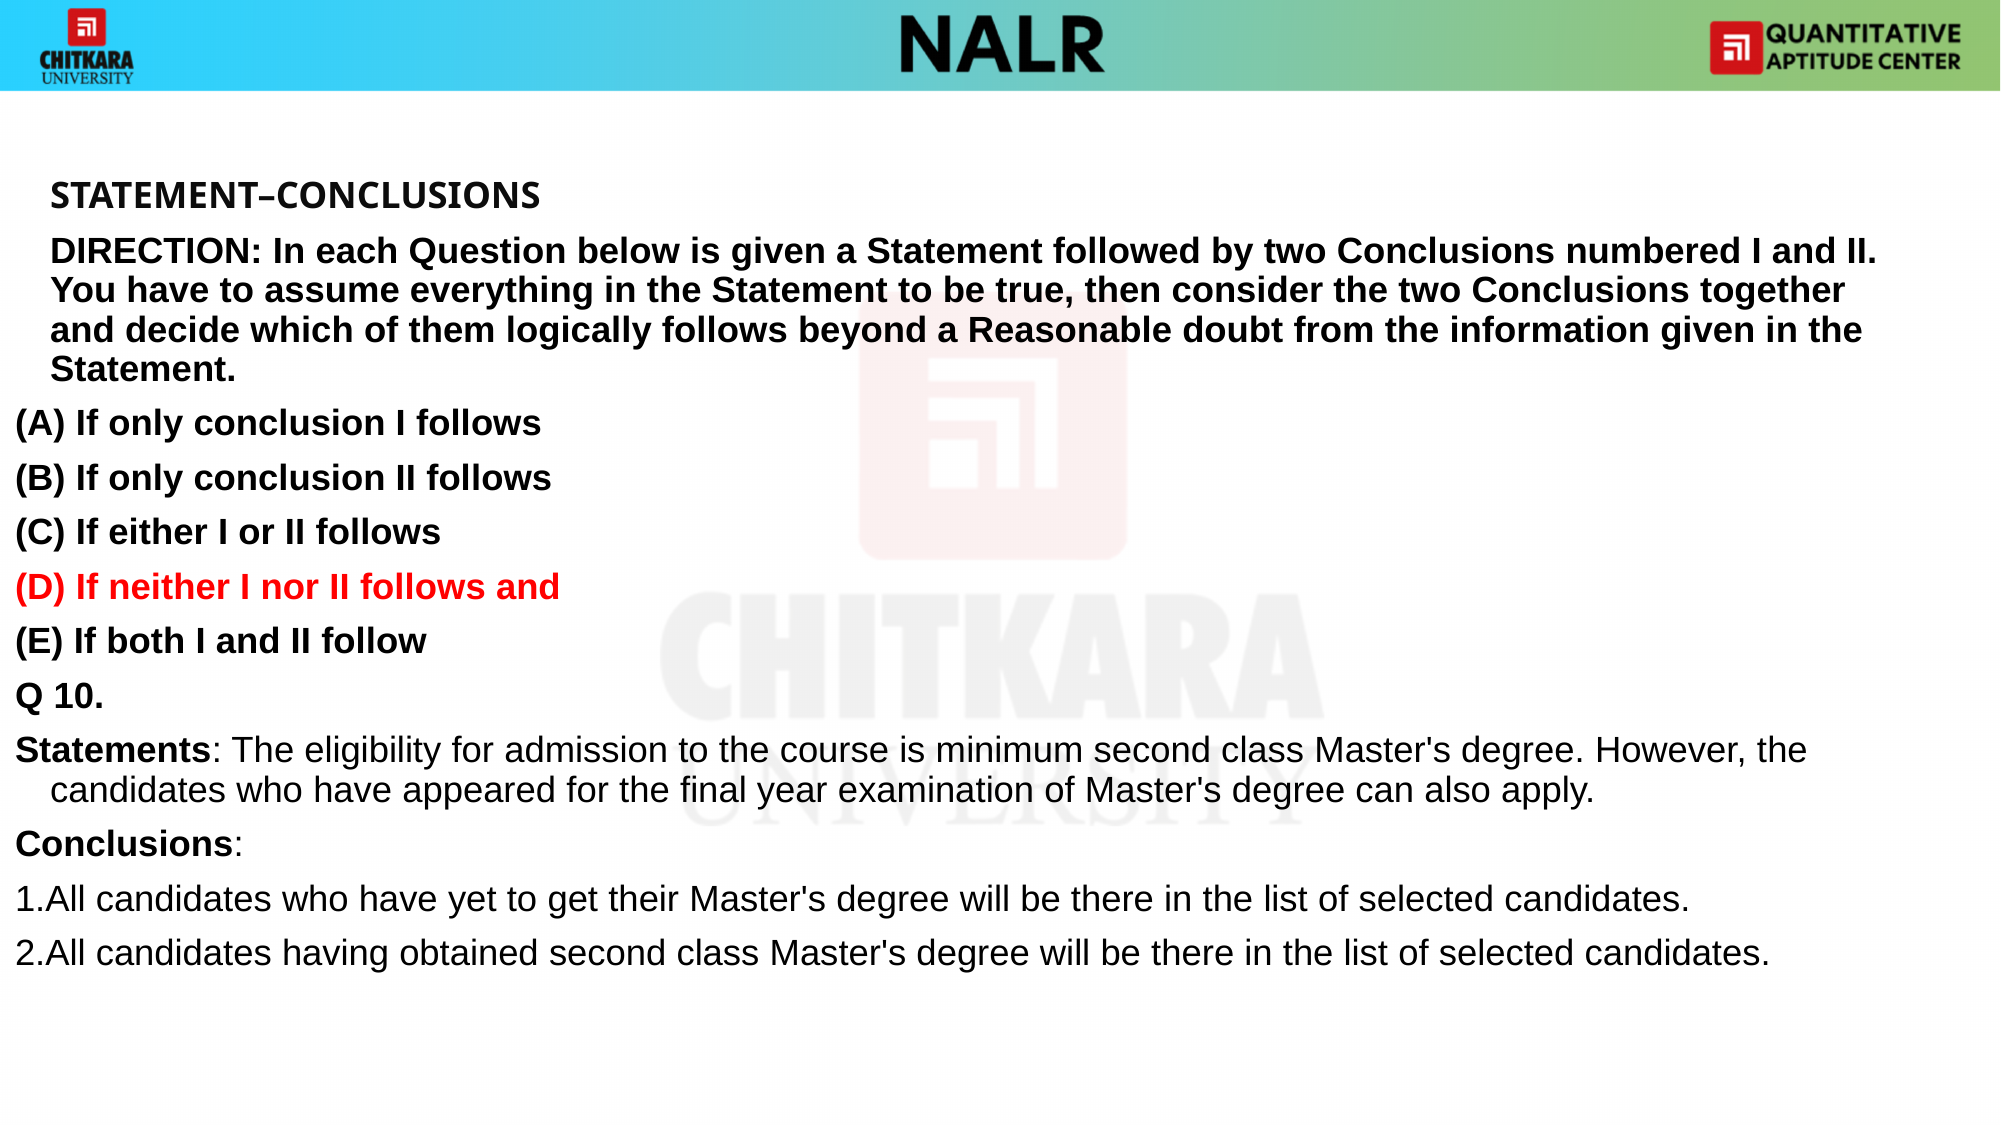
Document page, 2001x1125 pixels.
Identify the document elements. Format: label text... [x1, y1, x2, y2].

list STATEMENT–CONCLUSIONS DIRECTION: In each Question below is given a Statement followed by two Conclusions numbered I and II. You have to assume everything in the Statement to be true, then consider the two Conclusions together and decide which of them logically follows beyond a Reasonable doubt from the information given in the Statement. (A) If only conclusion I follows (B) If only conclusion II follows (C) If either I or II follows (D) If neither I nor II follows and (E) If both I and II follow Q 10. Statements: The eligibility for admission to the course is minimum second class Master's degree. However, the candidates who have appeared for the final year examination of Master's degree can also apply. Conclusions: 1.All candidates who have yet to get their Master's degree will be there in the list of selected candidates. 2.All candidates having obtained second class Master's degree will be there in the list of selected candidates. [0, 169, 1925, 1047]
picture [0, 0, 2001, 1125]
